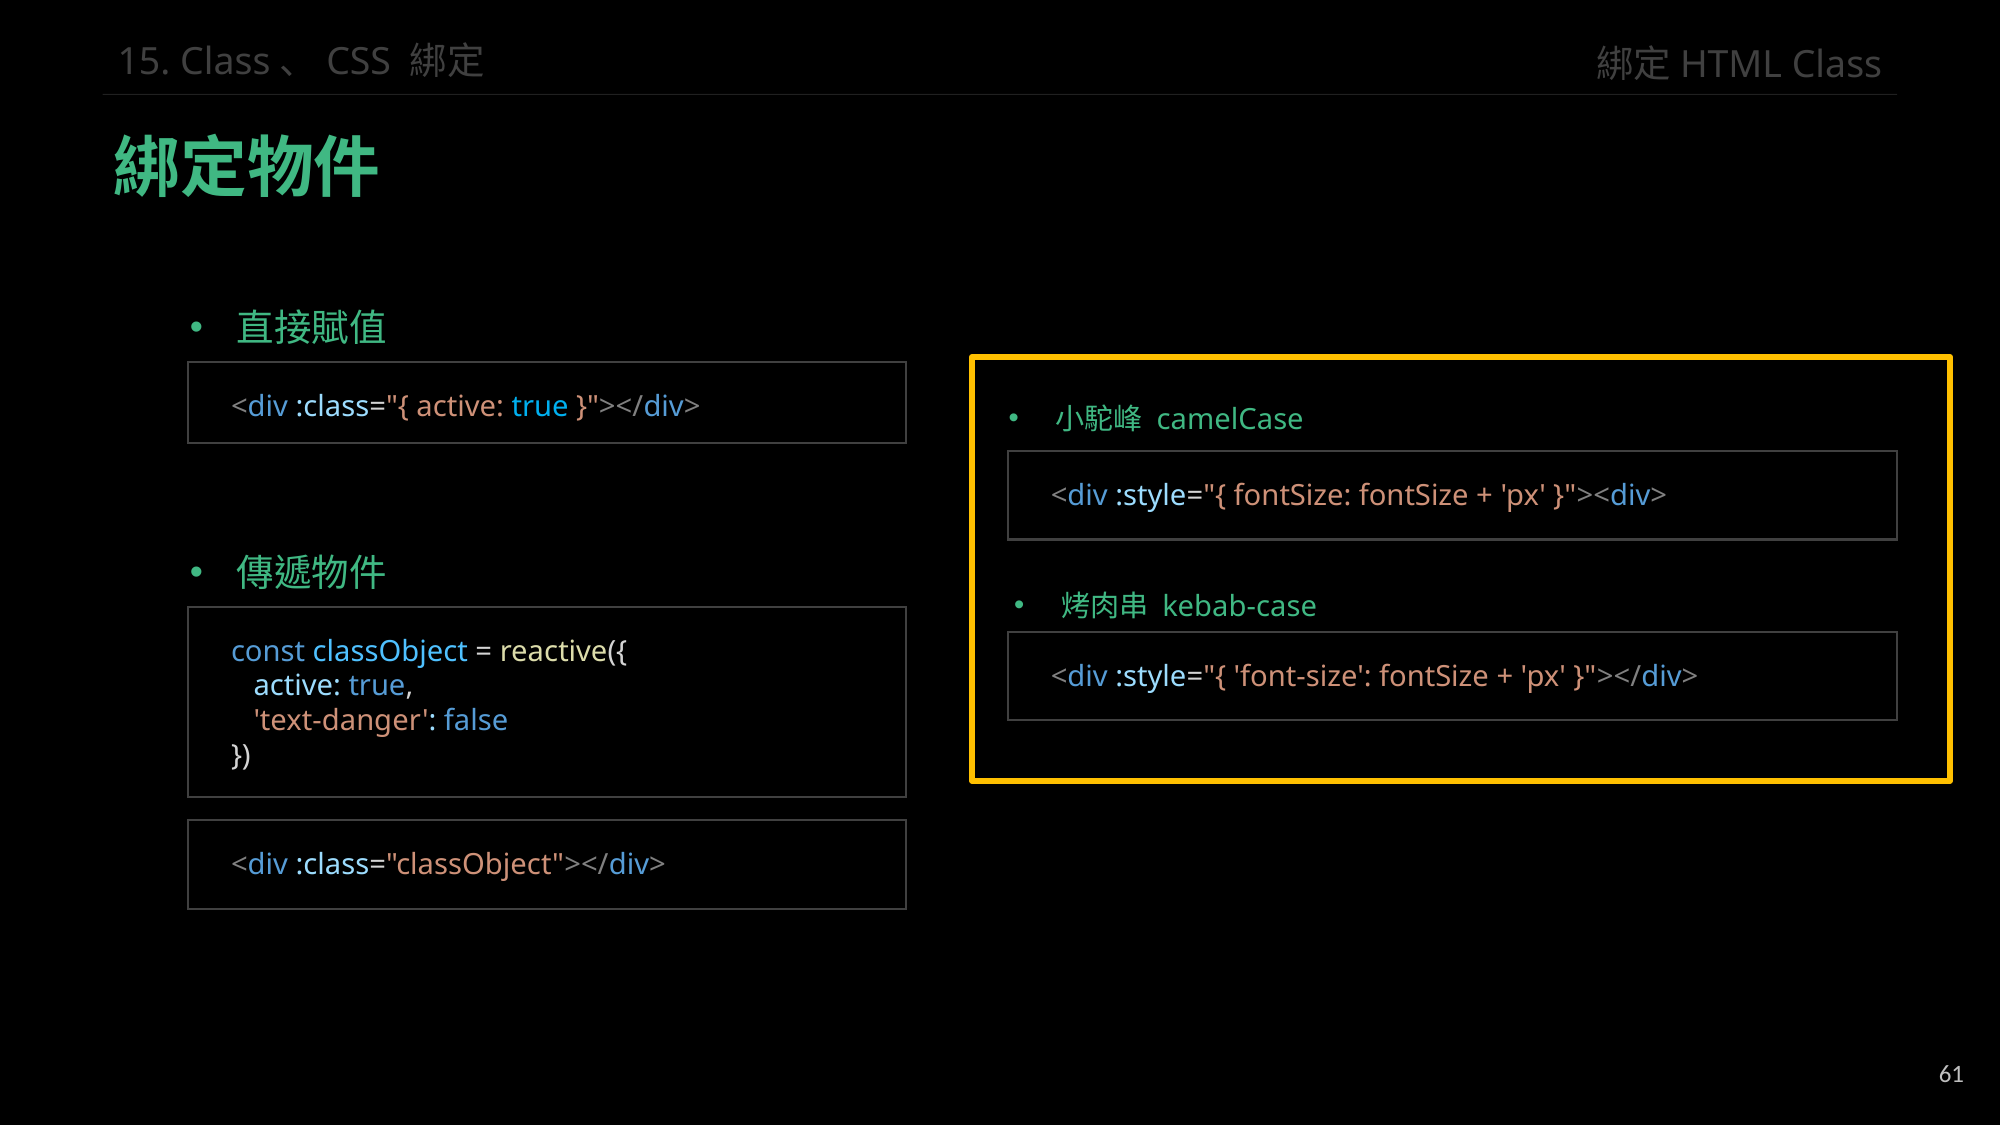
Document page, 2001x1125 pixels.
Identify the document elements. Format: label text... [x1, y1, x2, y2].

text_box const classObject = reactive({ active: true, 'text-danger': false }) [216, 624, 888, 779]
text_box 直接賦值 [175, 296, 405, 357]
text_box [187, 606, 907, 798]
text_box <div :class="classObject"></div> [216, 838, 888, 888]
text_box <div :class="{ active: true }"></div> [216, 379, 888, 430]
text_box [972, 357, 1950, 781]
slide_number 61 [1529, 1042, 1980, 1103]
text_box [102, 32, 1898, 95]
text_box [187, 361, 907, 444]
text_box [187, 819, 907, 910]
text_box 綁定物件 [98, 77, 1701, 212]
text_box 傳遞物件 [175, 541, 405, 602]
